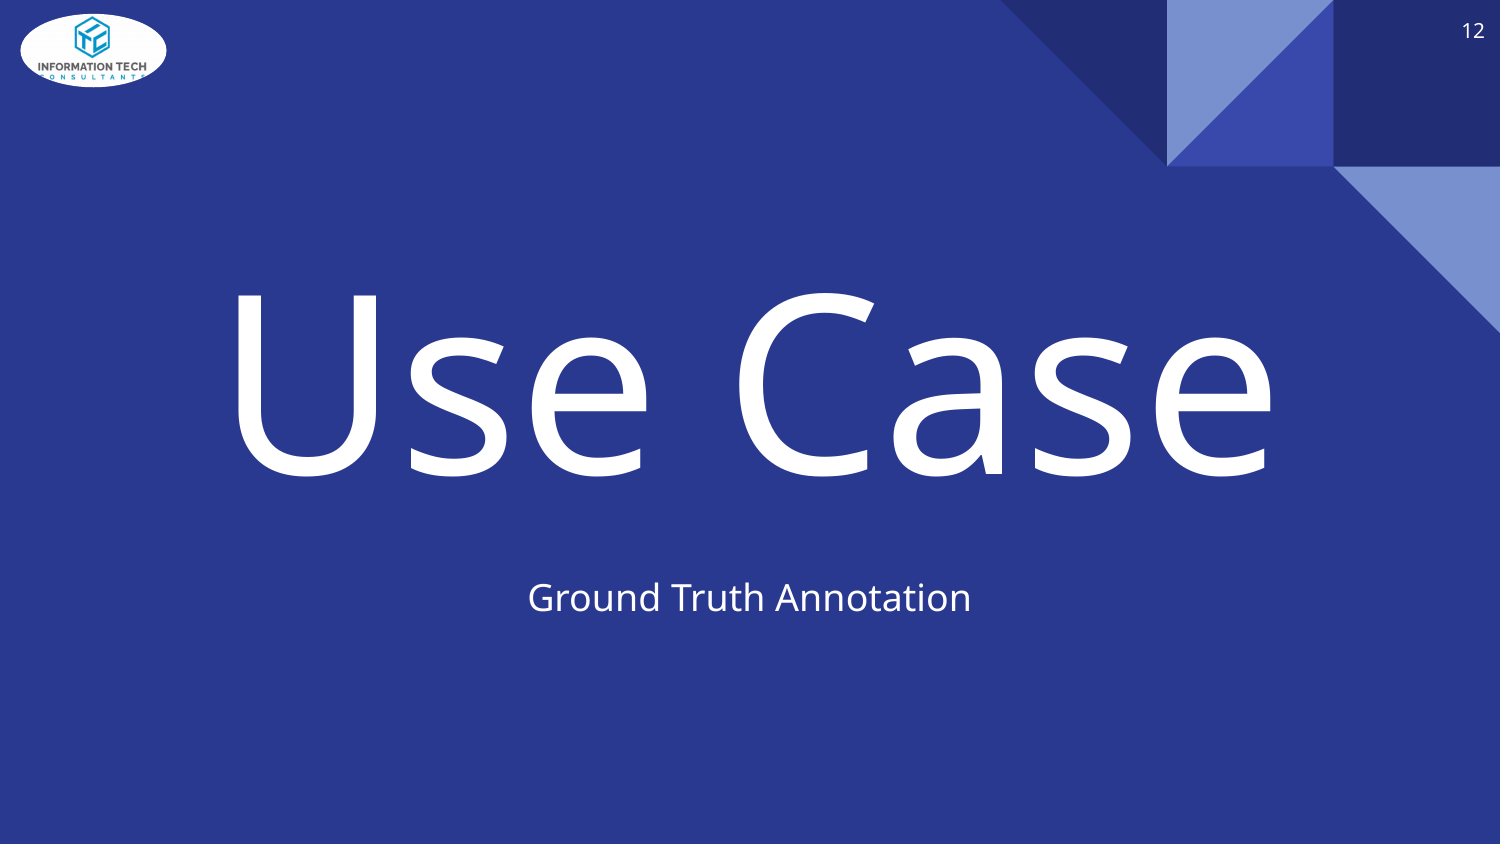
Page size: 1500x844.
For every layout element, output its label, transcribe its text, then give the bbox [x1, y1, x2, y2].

picture [20, 13, 167, 88]
list Ground Truth Annotation [51, 552, 1449, 763]
title Use Case [51, 206, 1449, 540]
slide_number ‹#› [1410, 0, 1500, 65]
